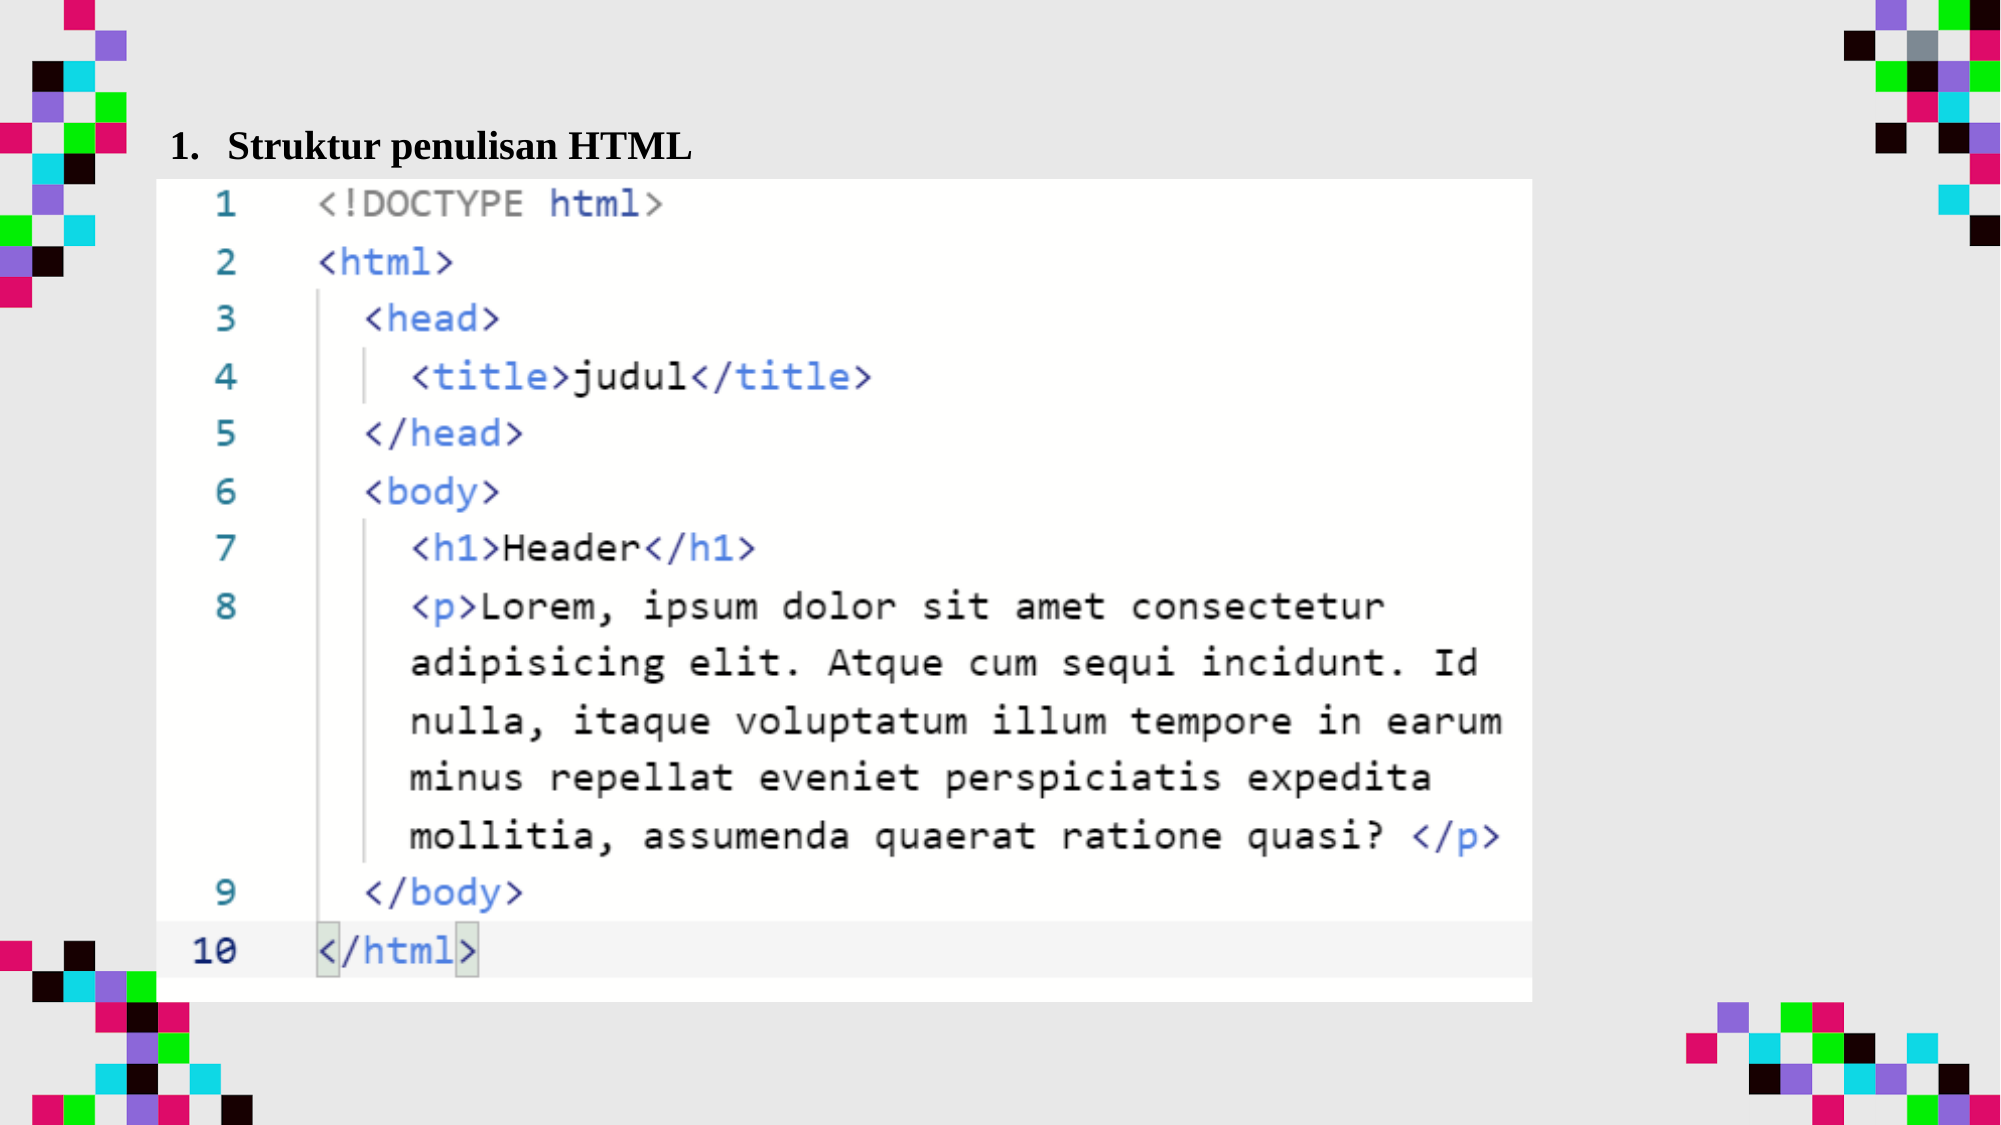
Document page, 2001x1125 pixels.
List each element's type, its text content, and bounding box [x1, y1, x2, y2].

picture [0, 0, 2001, 1125]
list Struktur penulisan HTML [137, 94, 1863, 1018]
